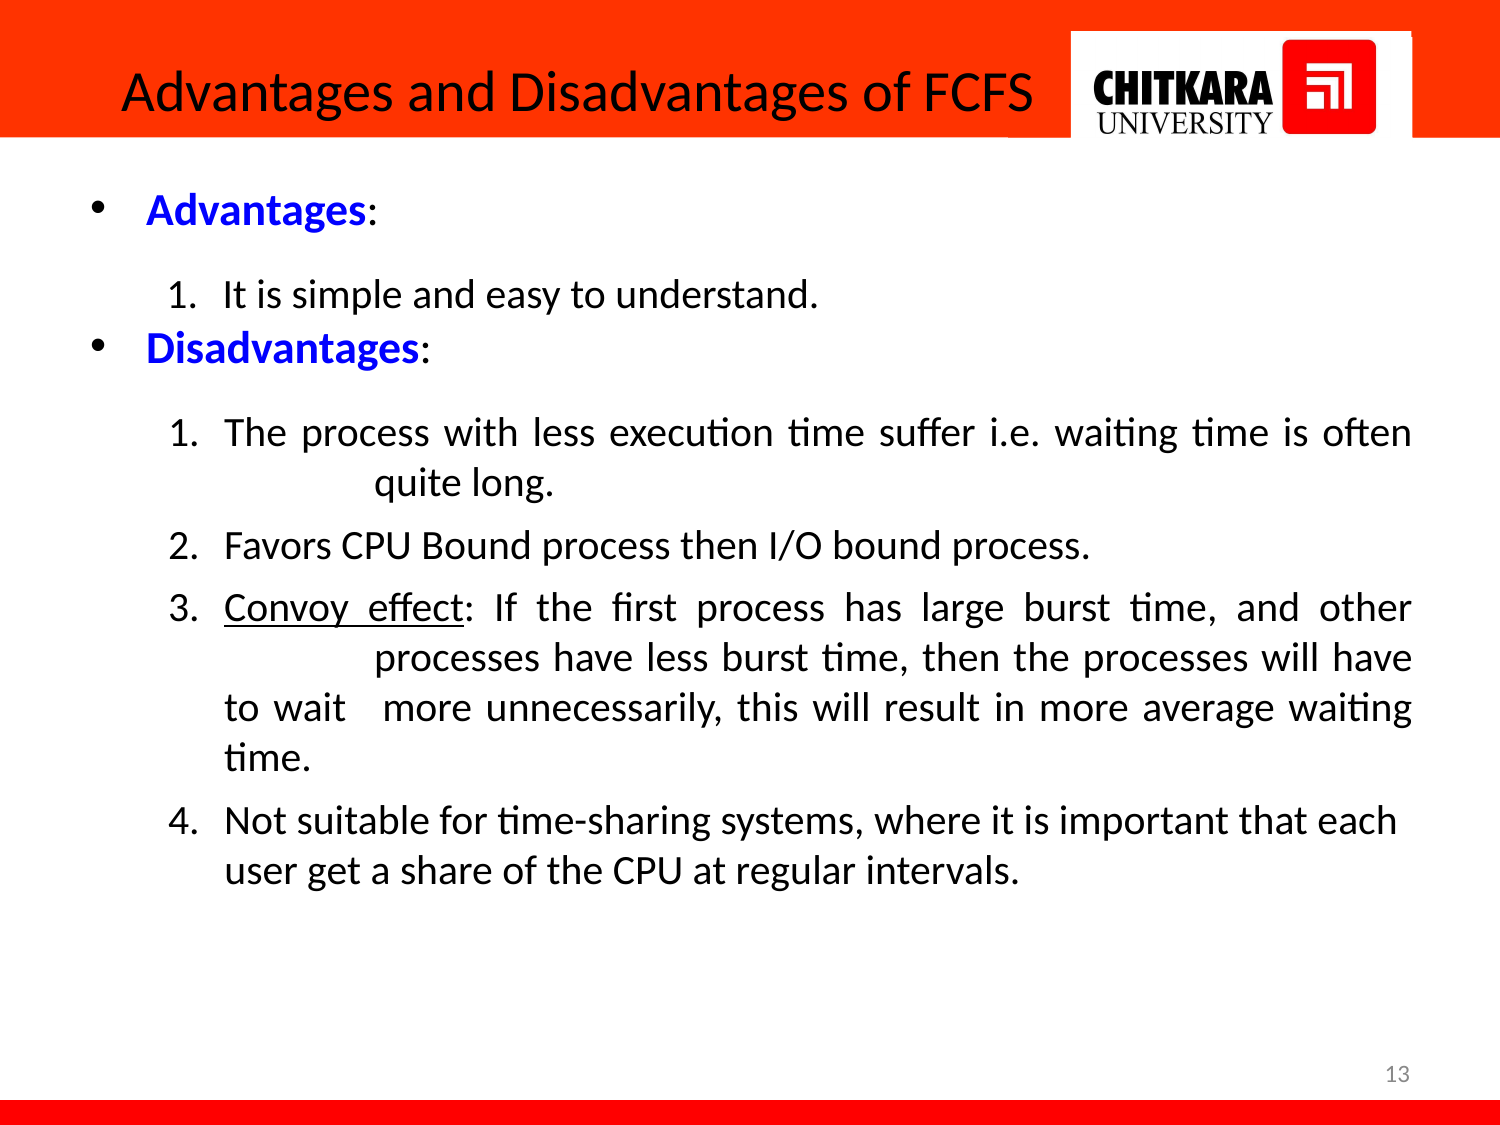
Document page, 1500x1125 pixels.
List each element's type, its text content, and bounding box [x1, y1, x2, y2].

text_box Advantages: It is simple and easy to understand. Disadvantages: The process with less execution time suffer i.e. waiting time is often quite long. Favors CPU Bound process then I/O bound process. Convoy effect: If the first process has large burst time, and other processes have less burst time, then the processes will have to wait more unnecessarily, this will result in more average waiting time. Not suitable for time-sharing systems, where it is important that each user get a share of the CPU at regular intervals. [87, 177, 1414, 893]
slide_number 13 [1074, 1042, 1425, 1103]
picture [1074, 37, 1391, 138]
text_box Advantages and Disadvantages of FCFS [0, 51, 1065, 124]
